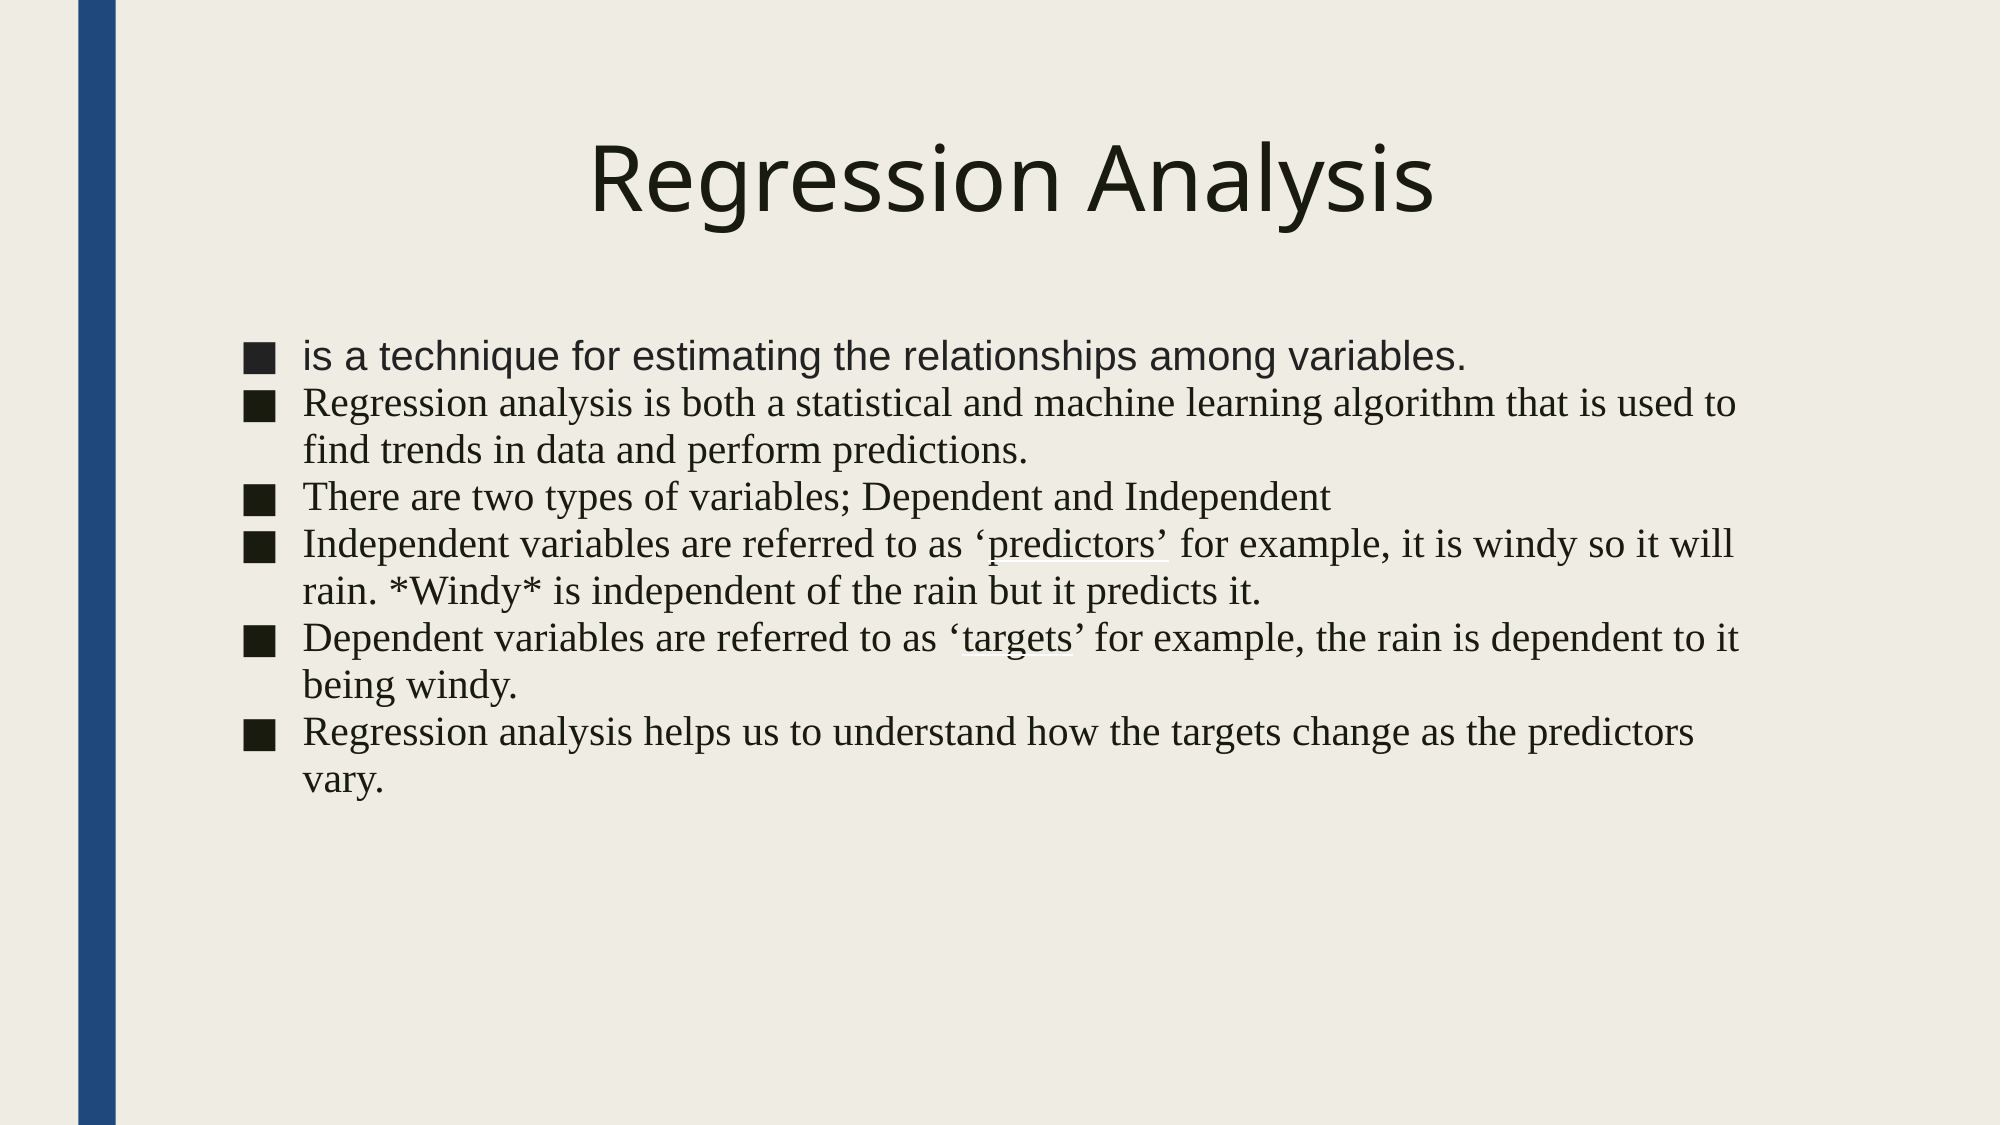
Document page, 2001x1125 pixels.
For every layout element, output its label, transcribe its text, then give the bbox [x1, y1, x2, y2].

text_box is a technique for estimating the relationships among variables. Regression analysis is both a statistical and machine learning algorithm that is used to find trends in data and perform predictions. There are two types of variables; Dependent and Independent Independent variables are referred to as ‘predictors’ for example, it is windy so it will rain. *Windy* is independent of the rain but it predicts it. Dependent variables are referred to as ‘targets’ for example, the rain is dependent to it being windy. Regression analysis helps us to understand how the targets change as the predictors vary. [224, 321, 1800, 1106]
text_box Regression Analysis [224, 112, 1800, 260]
